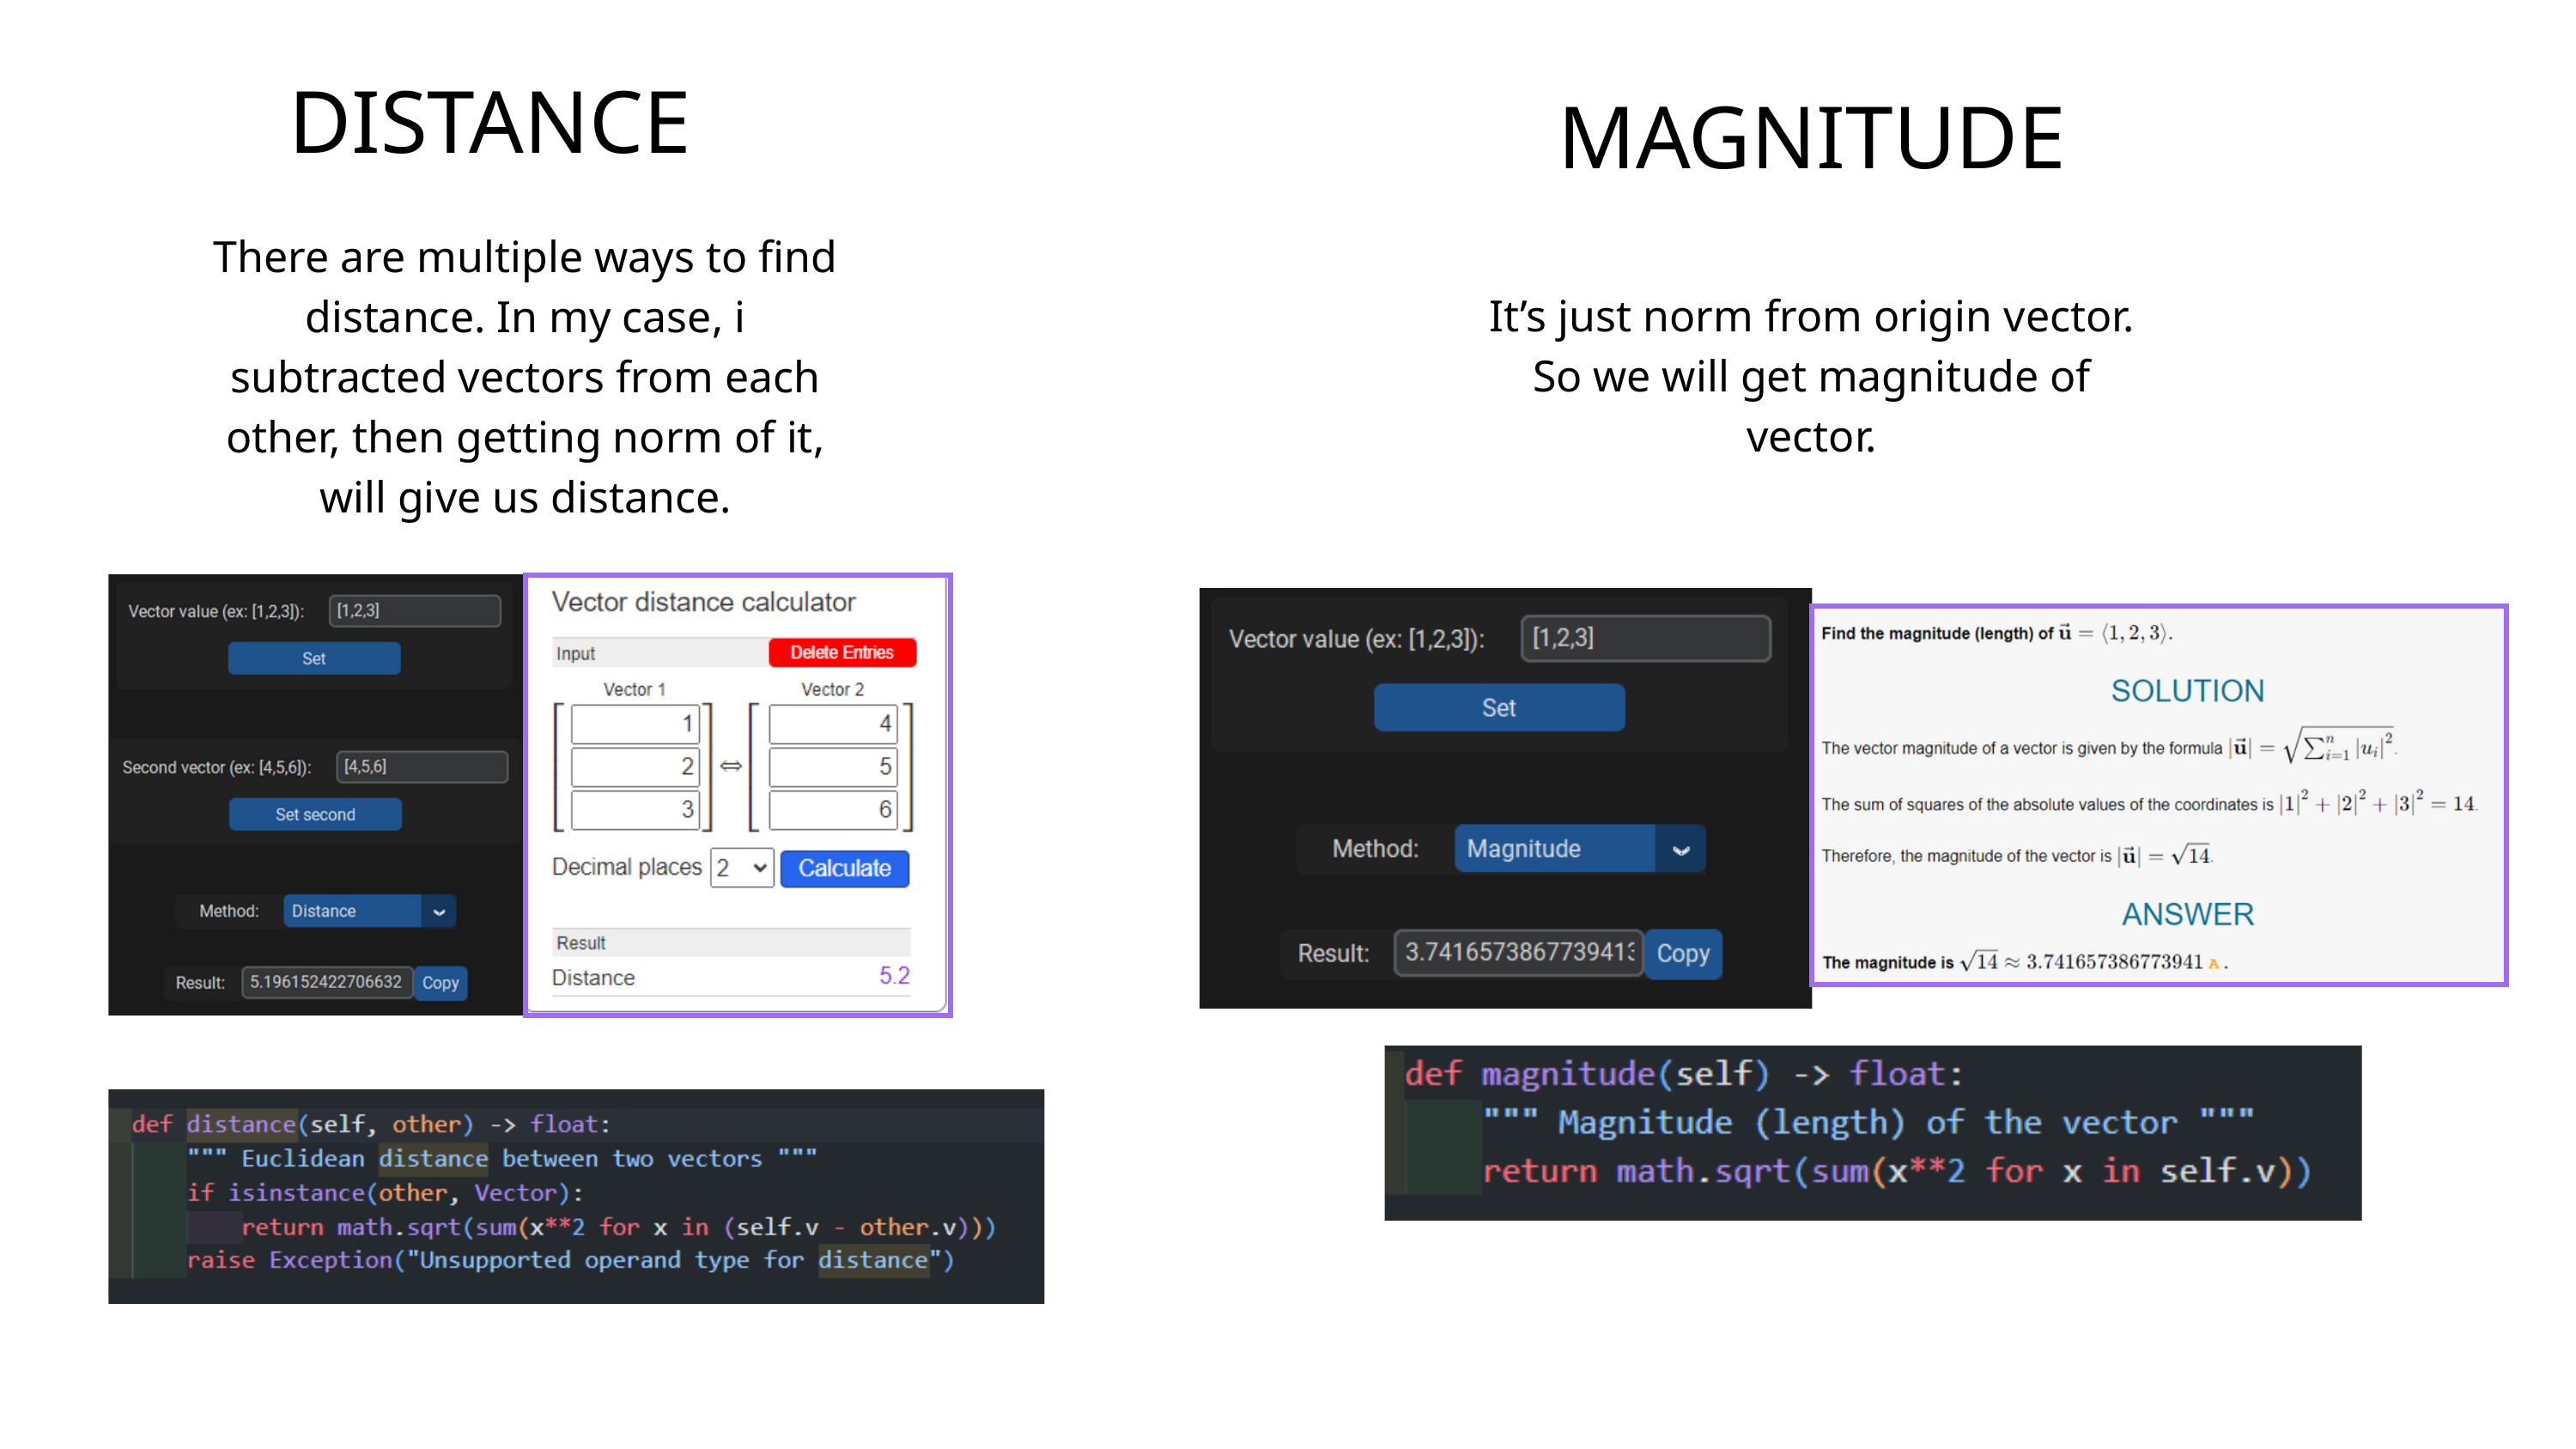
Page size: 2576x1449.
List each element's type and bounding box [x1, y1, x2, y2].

text_box [108, 1089, 1045, 1304]
text_box [108, 59, 2507, 1016]
text_box [1384, 1046, 2362, 1221]
